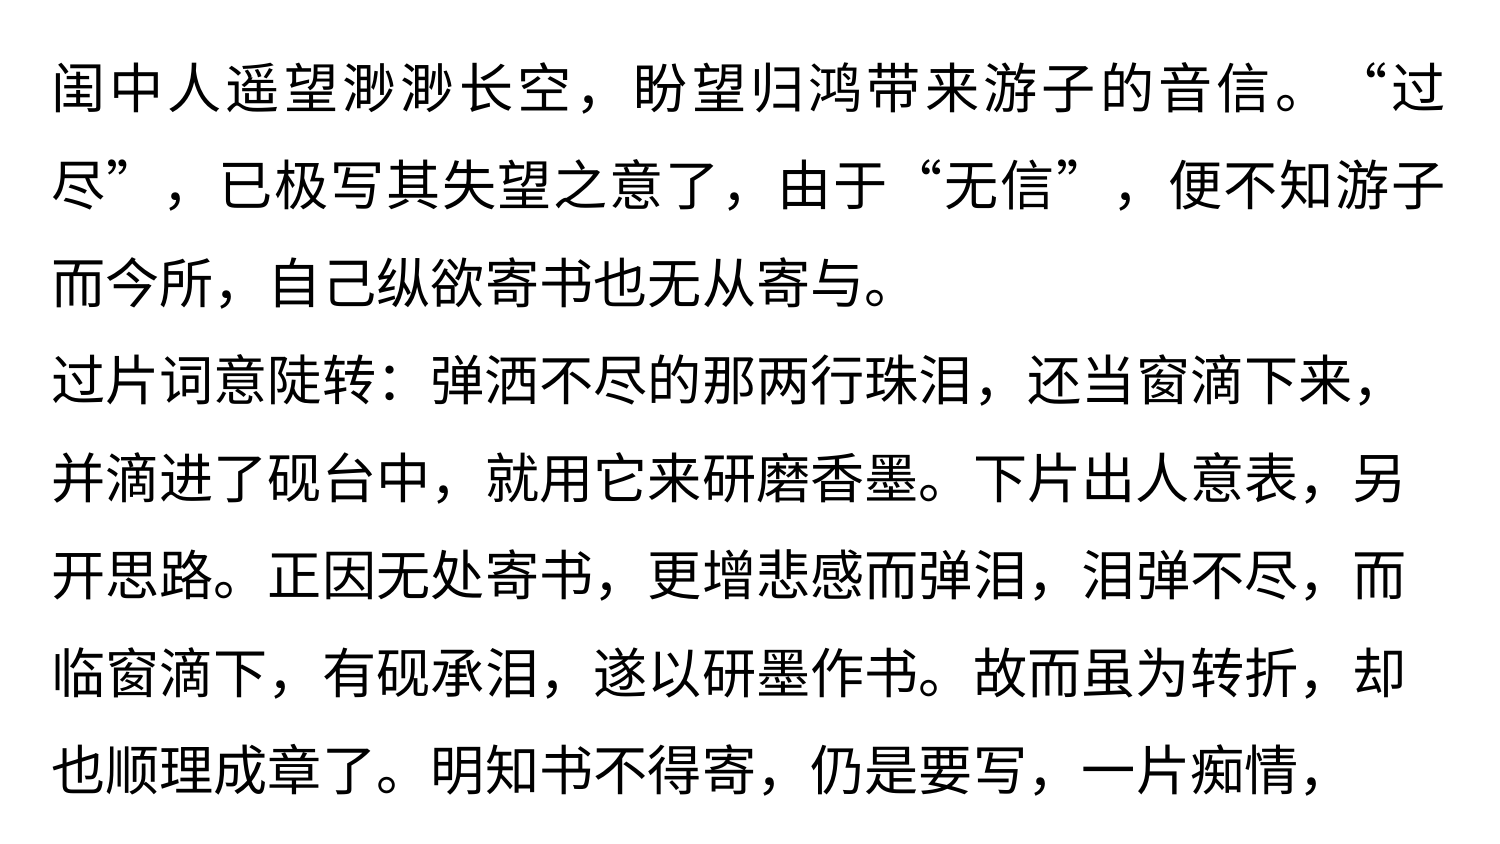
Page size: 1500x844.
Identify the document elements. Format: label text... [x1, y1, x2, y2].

text_box 闺中人遥望渺渺长空，盼望归鸿带来游子的音信。“过尽”，已极写其失望之意了，由于“无信”，便不知游子而今所，自己纵欲寄书也无从寄与。 过片词意陡转：弹洒不尽的那两行珠泪，还当窗滴下来，并滴进了砚台中，就用它来研磨香墨。下片出人意表，另开思路。正因无处寄书，更增悲感而弹泪，泪弹不尽，而临窗滴下，有砚承泪，遂以研墨作书。故而虽为转折，却也顺理成章了。明知书不得寄，仍是要写，一片痴情， [36, 14, 1461, 809]
